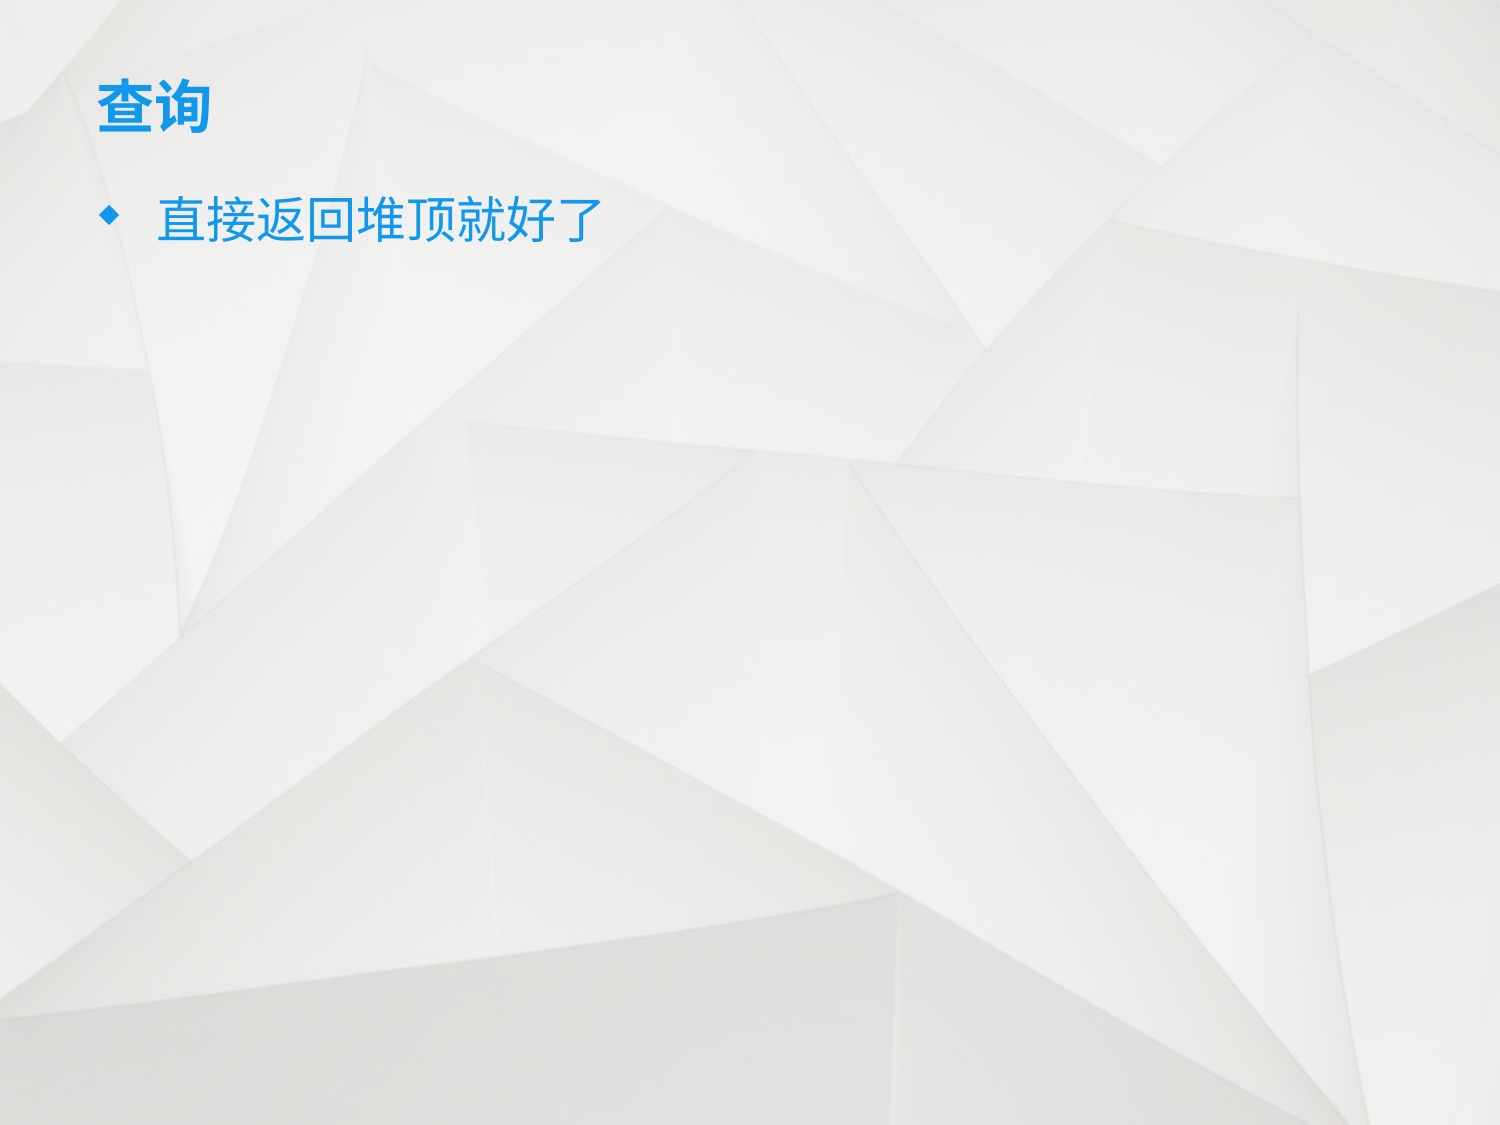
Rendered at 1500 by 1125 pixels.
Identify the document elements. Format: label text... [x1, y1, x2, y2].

list 直接返回堆顶就好了 [81, 174, 1416, 1027]
title 查询 [81, 34, 1416, 150]
